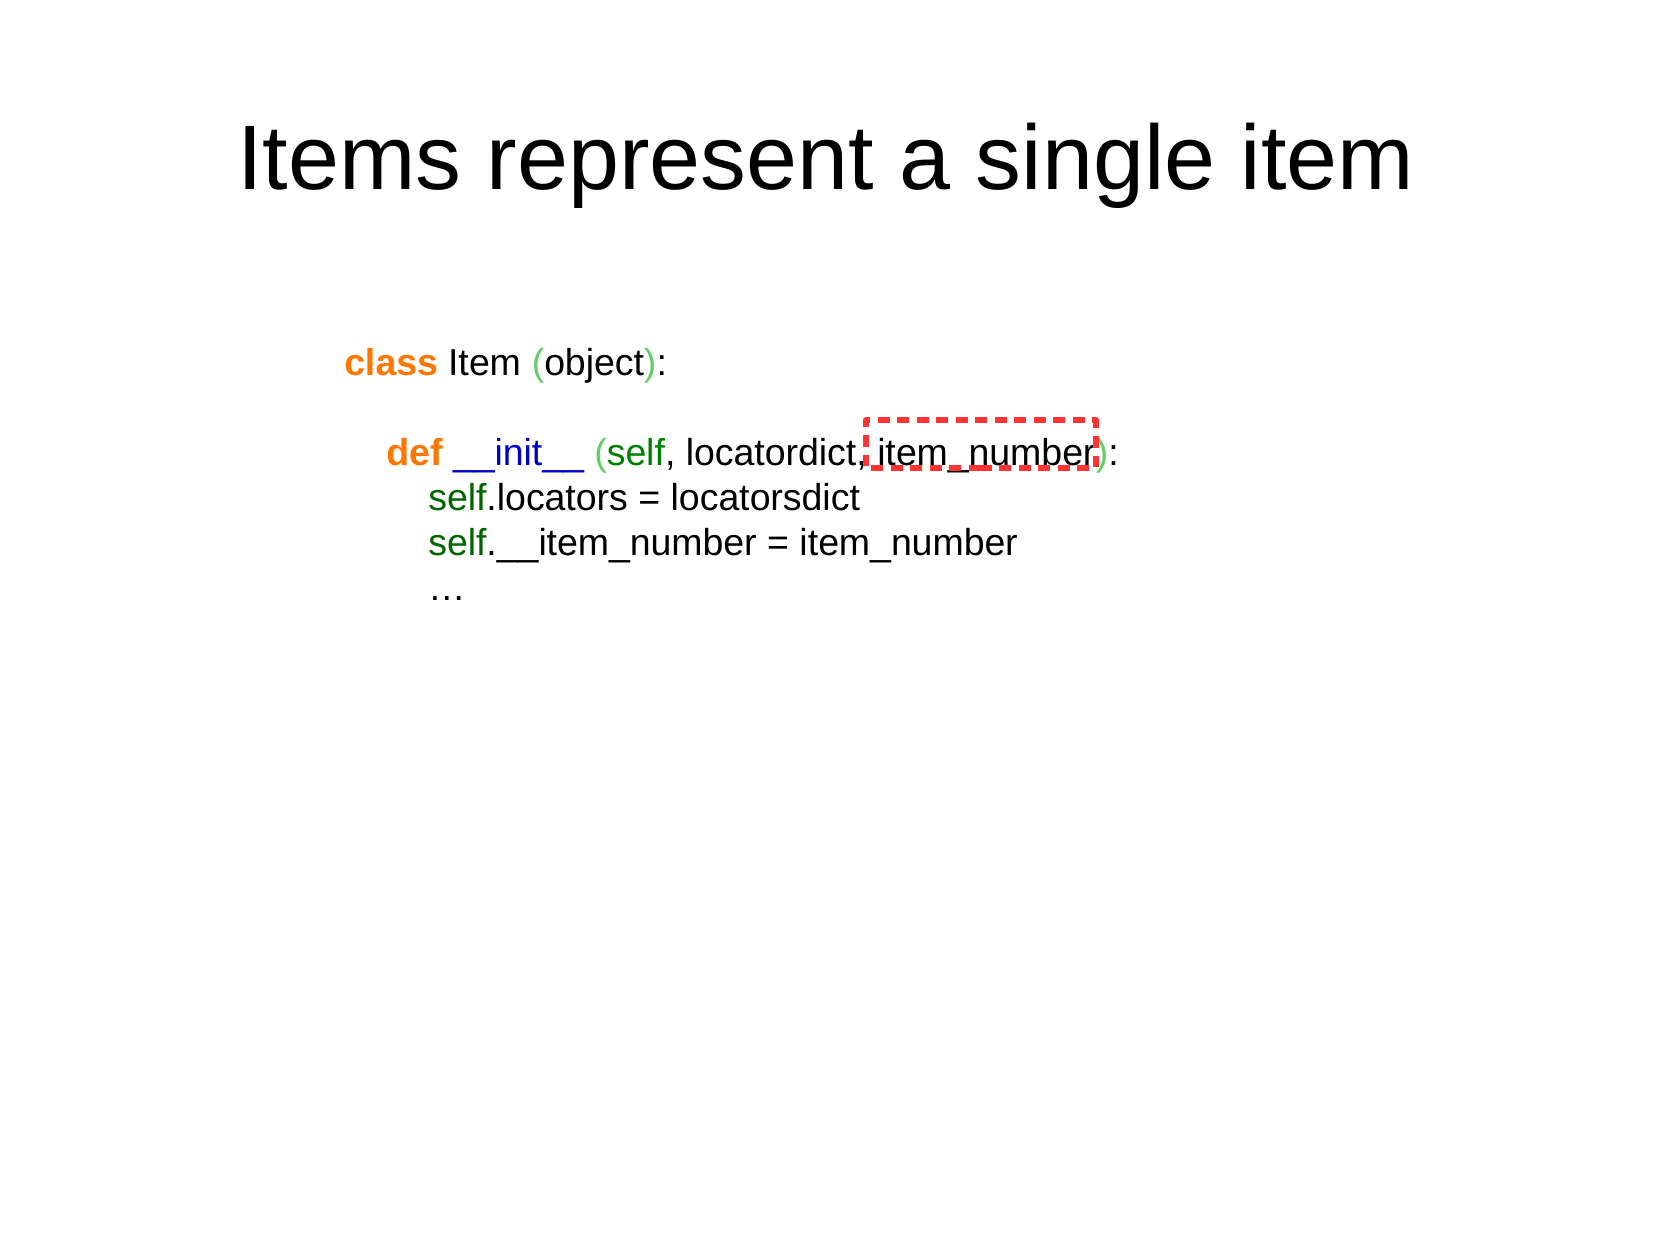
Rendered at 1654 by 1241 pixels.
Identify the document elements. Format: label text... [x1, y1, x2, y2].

text_box [865, 420, 1097, 469]
text_box Items represent a single item [82, 49, 1571, 257]
text_box class Item (object): def __init__ (self, locatordict, item_number): self.locators = locatorsdict self.__item_number = item_number … [329, 330, 1165, 765]
